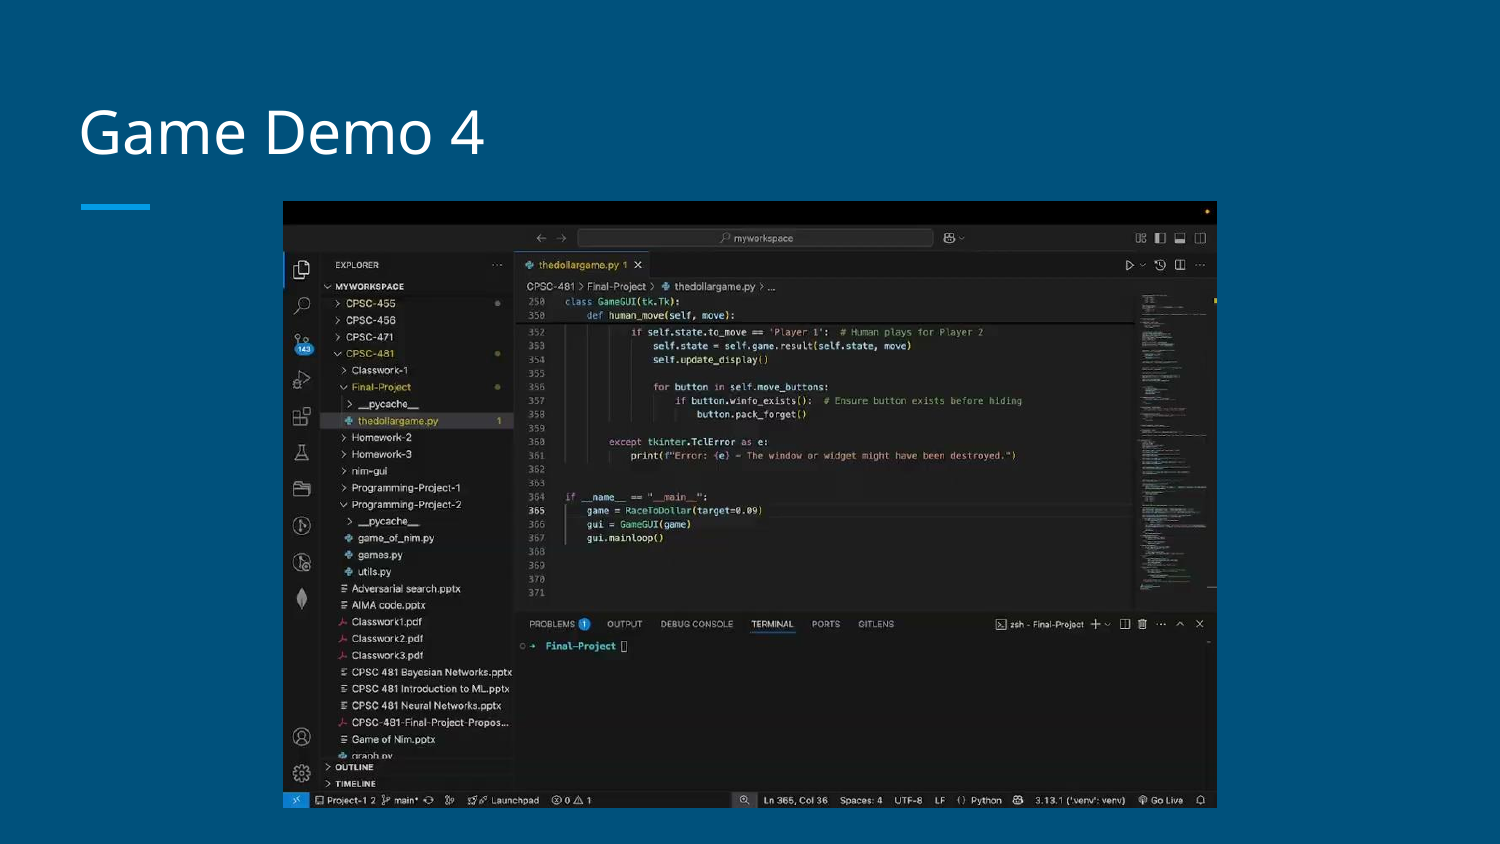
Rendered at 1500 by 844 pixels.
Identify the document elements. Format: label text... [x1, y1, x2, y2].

title Game Demo 4 [63, 75, 1437, 188]
picture [284, 202, 1216, 807]
